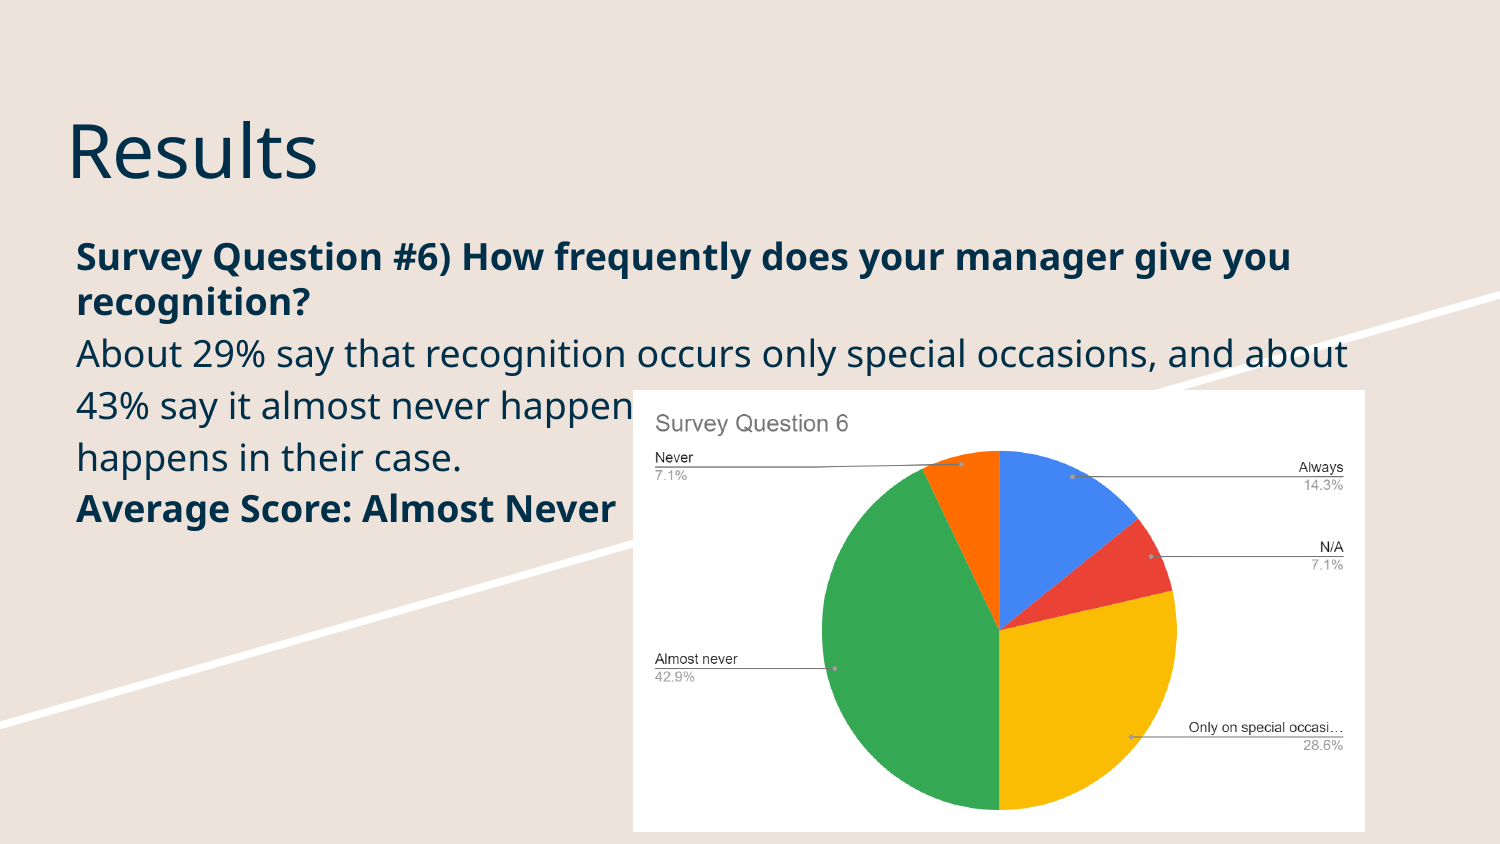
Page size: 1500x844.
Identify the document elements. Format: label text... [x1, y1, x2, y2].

picture [633, 390, 1365, 832]
title Results [51, 88, 1449, 299]
text_box Survey Question #6) How frequently does your manager give you recognition? About 29% say that recognition occurs only special occasions, and about 43% say it almost never happens, and 7% say that recognition never happens in their case. Average Score: Almost Never [60, 218, 1435, 748]
